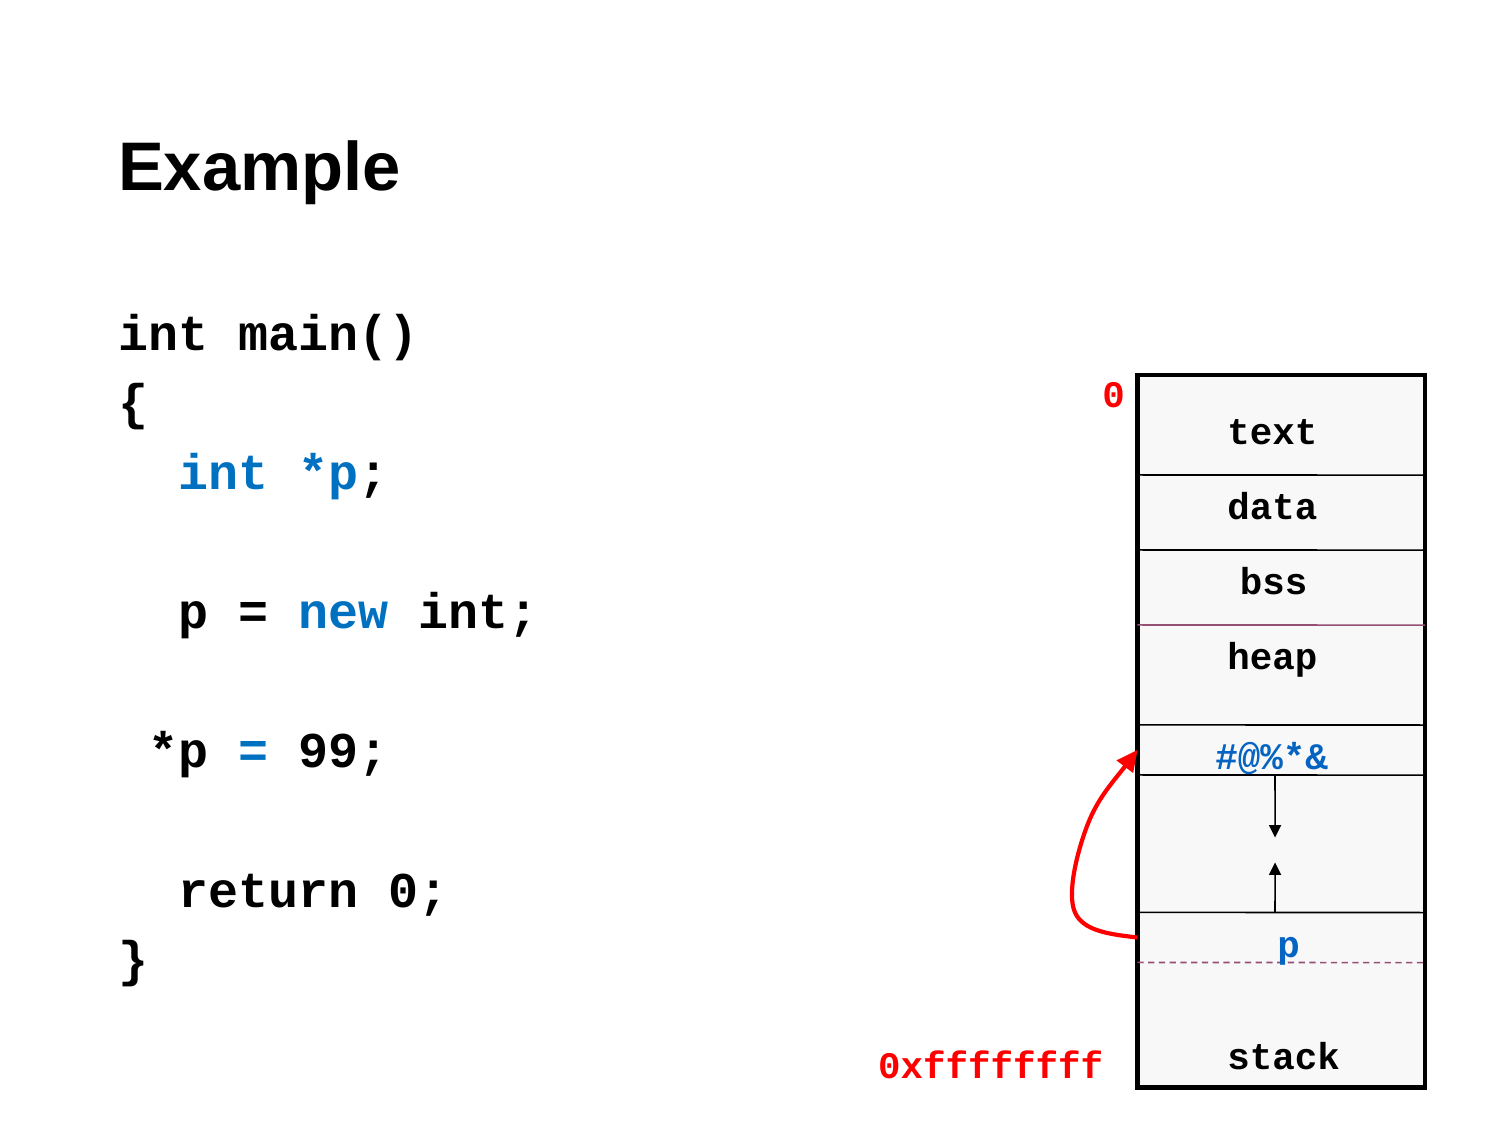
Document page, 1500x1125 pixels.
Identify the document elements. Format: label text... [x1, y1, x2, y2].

text_box 0 [1087, 362, 1150, 423]
text_box data [1212, 474, 1400, 535]
text_box [1137, 725, 1200, 774]
text_box [1137, 913, 1425, 1088]
text_box [1137, 550, 1425, 625]
text_box stack [1212, 1024, 1413, 1085]
text_box [1268, 785, 1282, 838]
text_box heap [1212, 624, 1400, 685]
text_box [1137, 625, 1425, 724]
text_box #@%*& [1200, 724, 1451, 785]
text_box [1137, 475, 1425, 550]
text_box p [1262, 912, 1388, 973]
text_box [1138, 775, 1425, 912]
text_box 0xffffffff [863, 1033, 1118, 1094]
text_box [1268, 862, 1282, 912]
title Example [103, 59, 1397, 278]
text_box bss [1224, 549, 1350, 610]
text_box [1071, 750, 1138, 938]
text_box [1137, 375, 1425, 475]
list int main() { int *p; p = new int; *p = 99; return 0; } [103, 299, 1397, 1014]
text_box text [1212, 399, 1388, 460]
